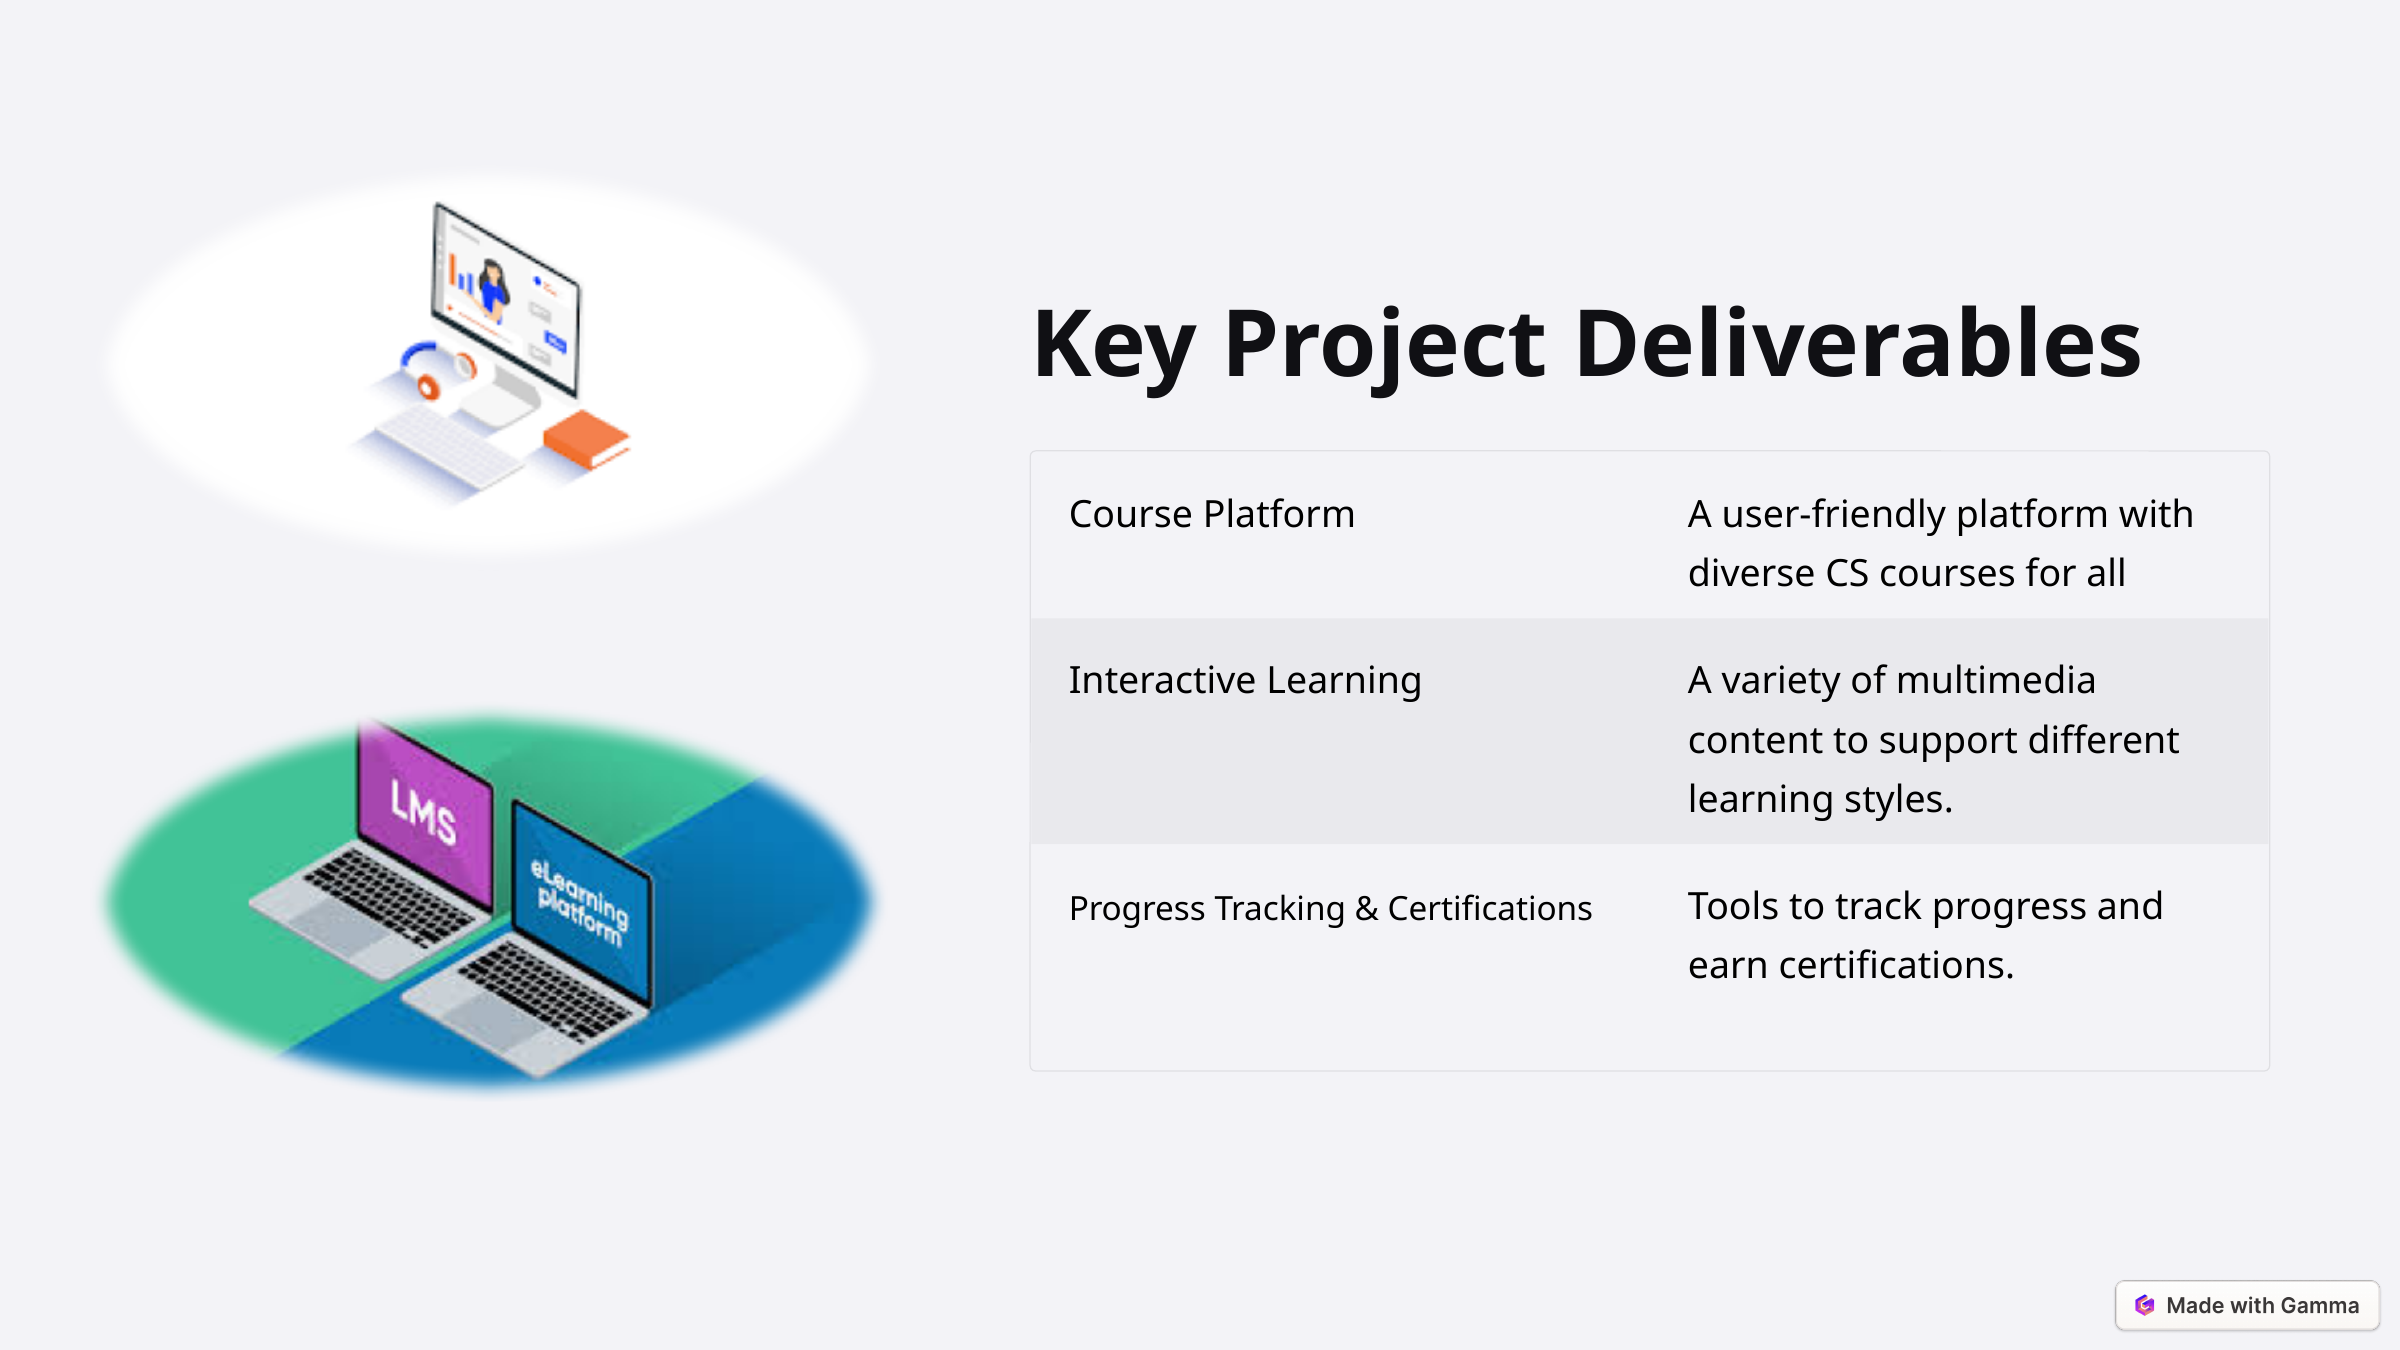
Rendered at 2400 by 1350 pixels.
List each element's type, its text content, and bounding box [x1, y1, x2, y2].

text_box [1031, 618, 2269, 844]
picture [87, 701, 889, 1102]
picture [2106, 1271, 2389, 1339]
text_box A variety of multimedia content to support different learning styles. [1687, 641, 2232, 821]
text_box Course Platform [1068, 475, 1613, 536]
text_box Progress Tracking & Certifications [1068, 867, 1613, 928]
text_box [1031, 844, 2269, 1070]
text_box [1031, 452, 2269, 618]
text_box Interactive Learning [1068, 641, 1613, 702]
picture [87, 158, 889, 571]
text_box A user-friendly platform with diverse CS courses for all [1687, 475, 2232, 595]
text_box Key Project Deliverables [1030, 278, 2069, 396]
text_box Tools to track progress and earn certifications. [1687, 867, 2232, 1047]
